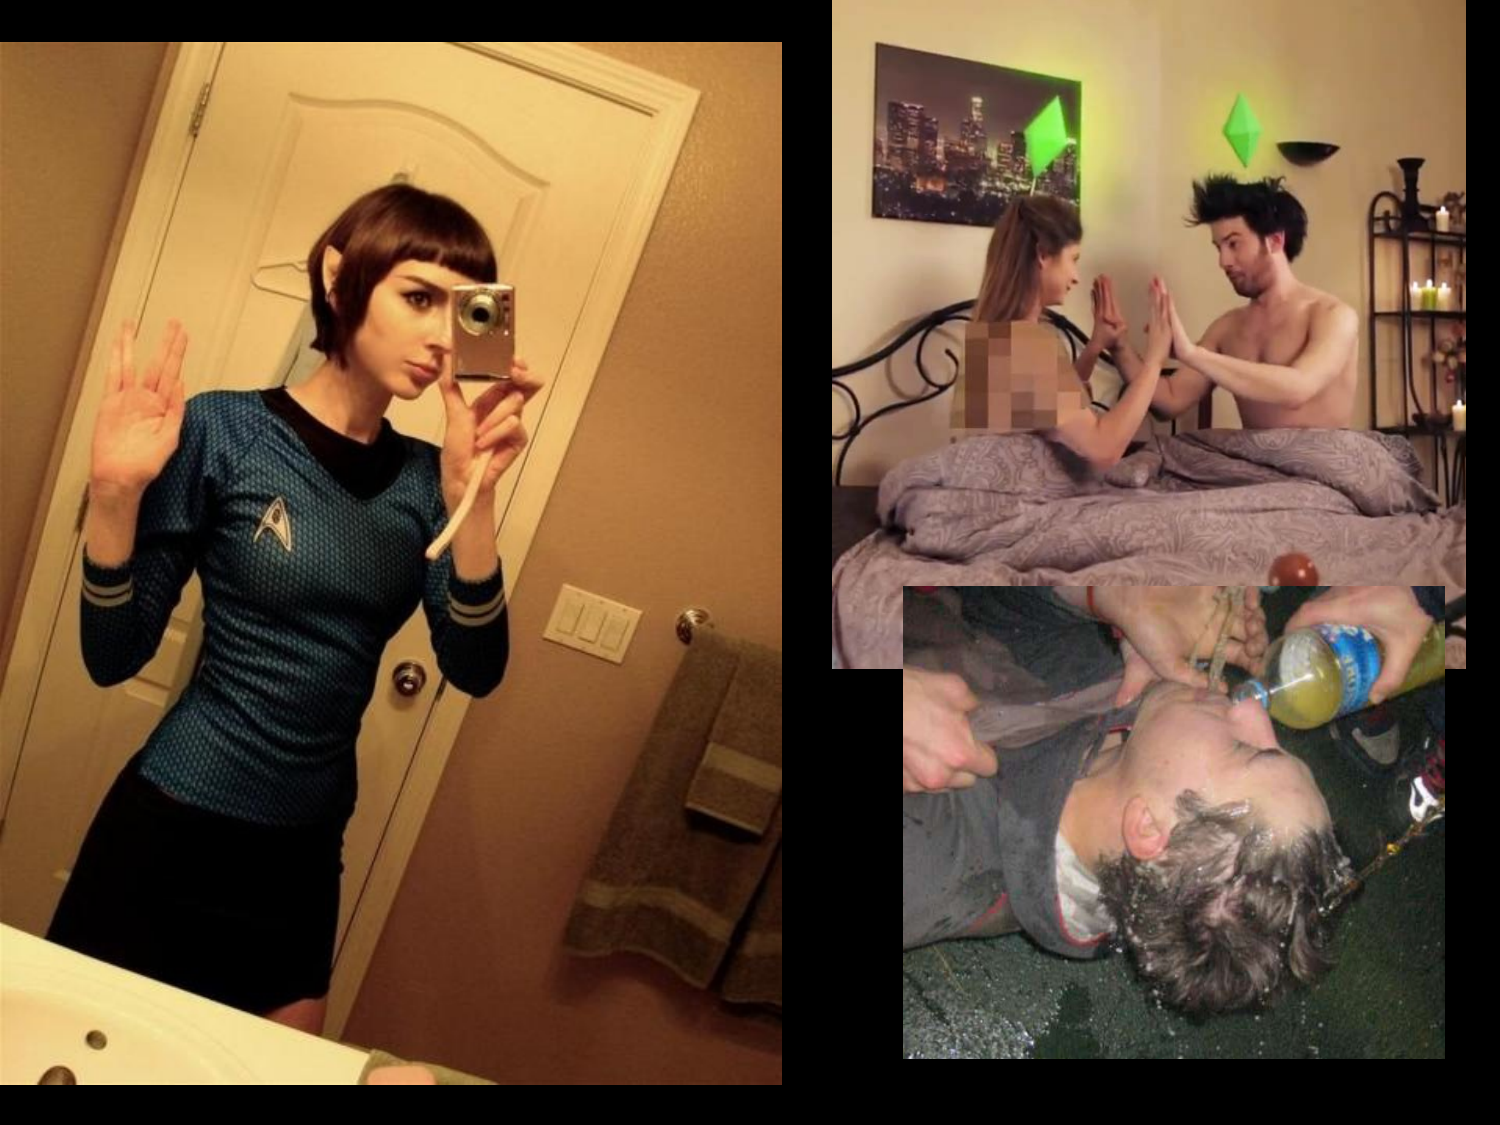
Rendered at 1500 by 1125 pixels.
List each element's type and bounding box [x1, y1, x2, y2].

picture [832, 0, 1466, 1059]
picture [0, 42, 782, 1086]
